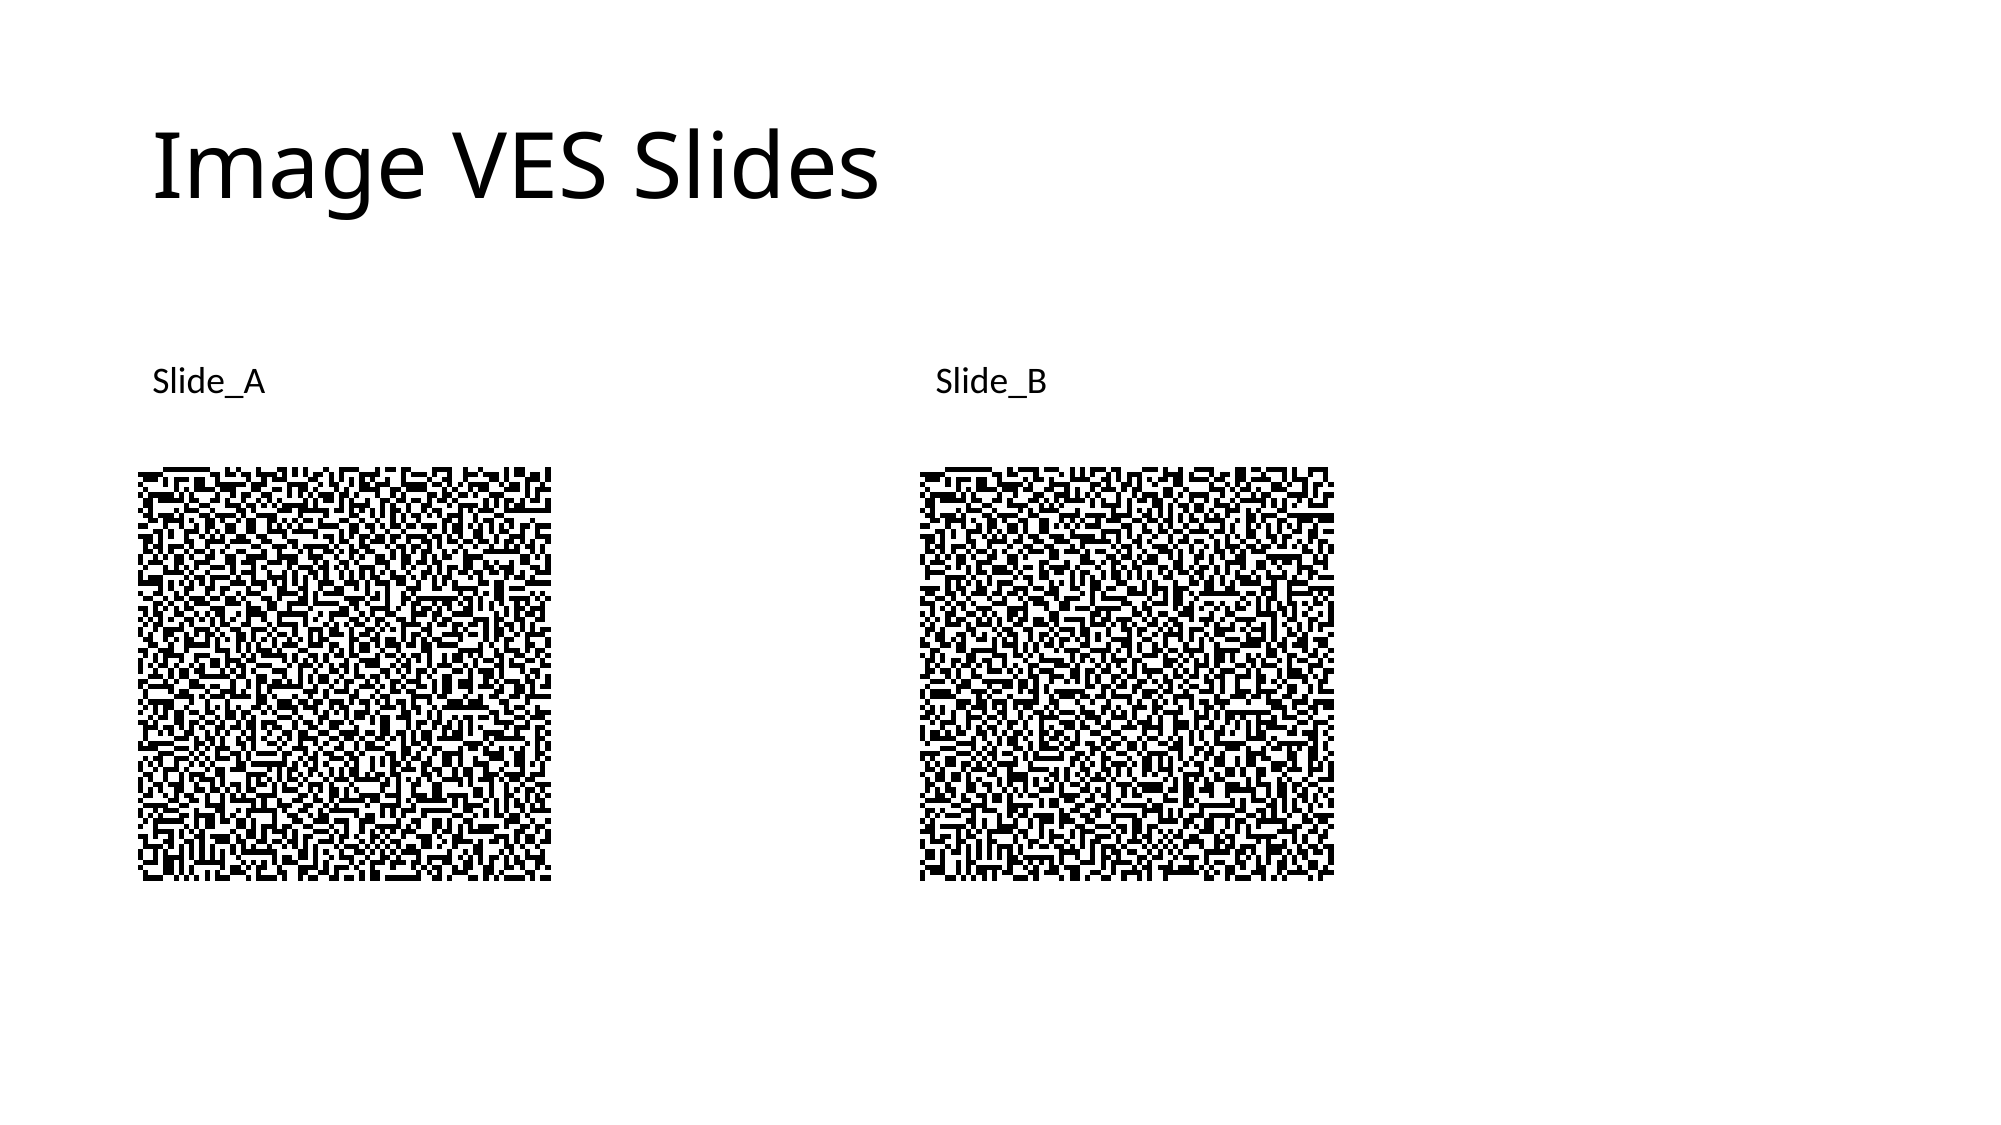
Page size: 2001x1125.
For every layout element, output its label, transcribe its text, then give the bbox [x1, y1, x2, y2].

picture [920, 467, 1334, 881]
picture [138, 467, 551, 881]
title Image VES Slides [137, 59, 1863, 278]
text_box Slide_B [920, 348, 1221, 409]
text_box Slide_A [137, 348, 331, 409]
